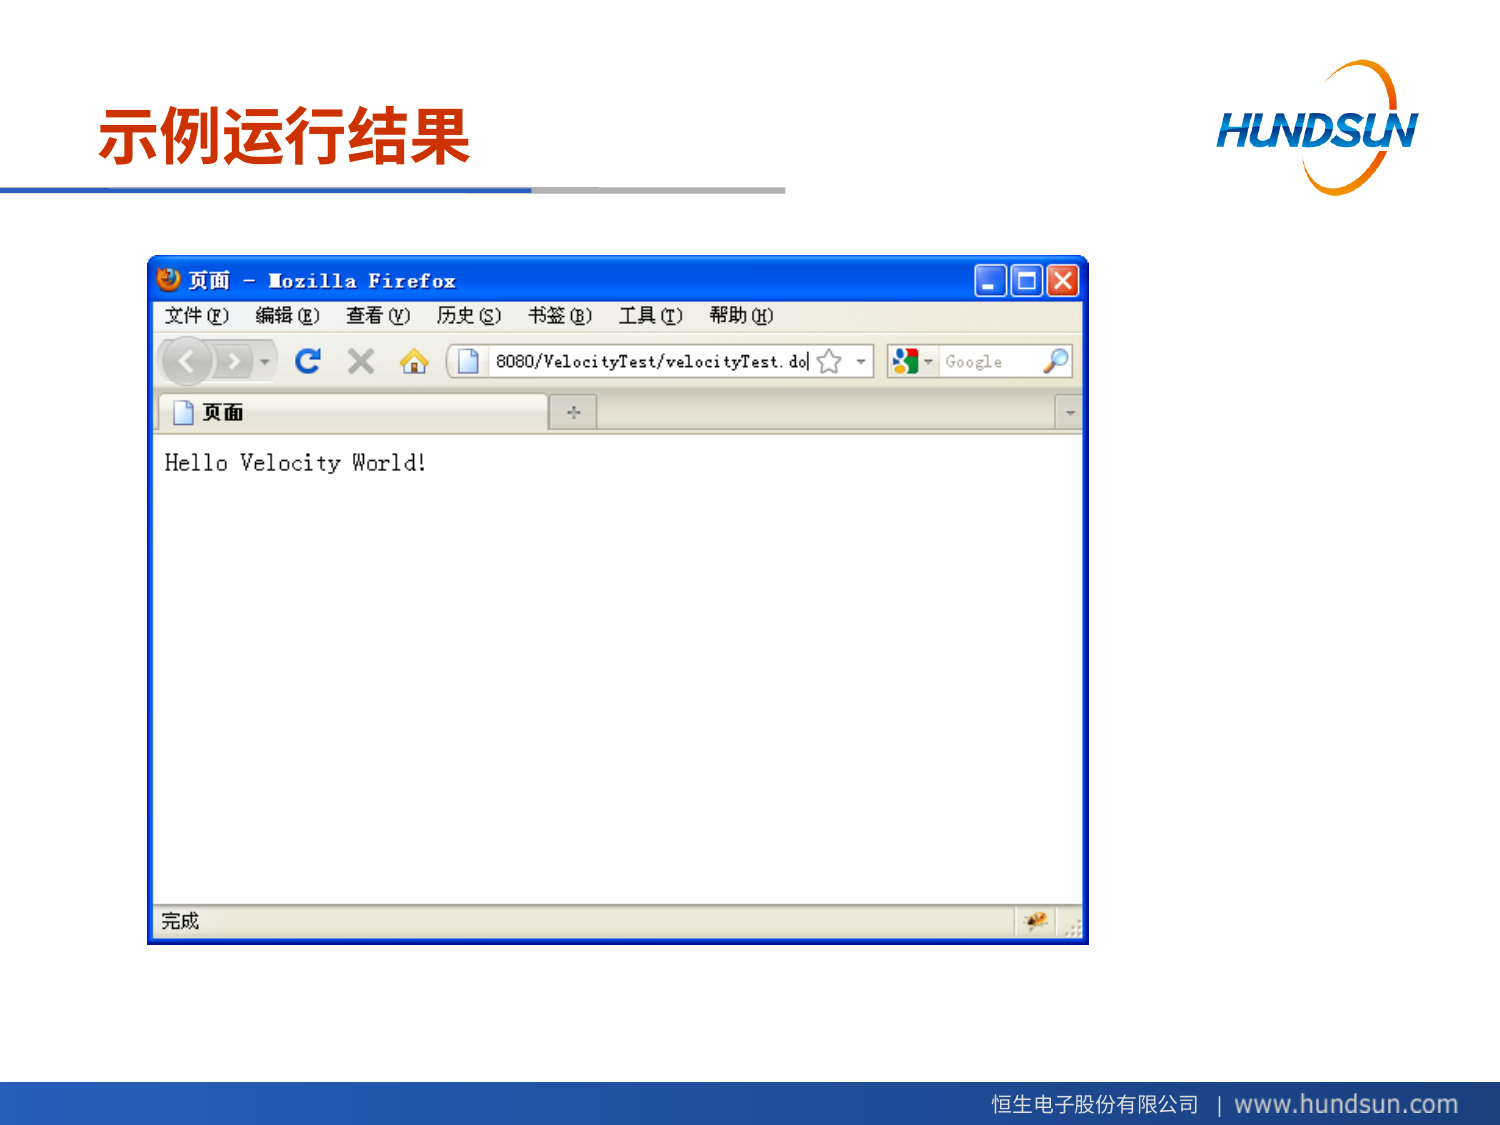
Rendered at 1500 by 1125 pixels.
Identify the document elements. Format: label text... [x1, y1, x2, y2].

title 示例运行结果 [82, 83, 1122, 185]
picture [1234, 1093, 1459, 1113]
picture [1210, 54, 1424, 201]
picture [147, 255, 1089, 945]
